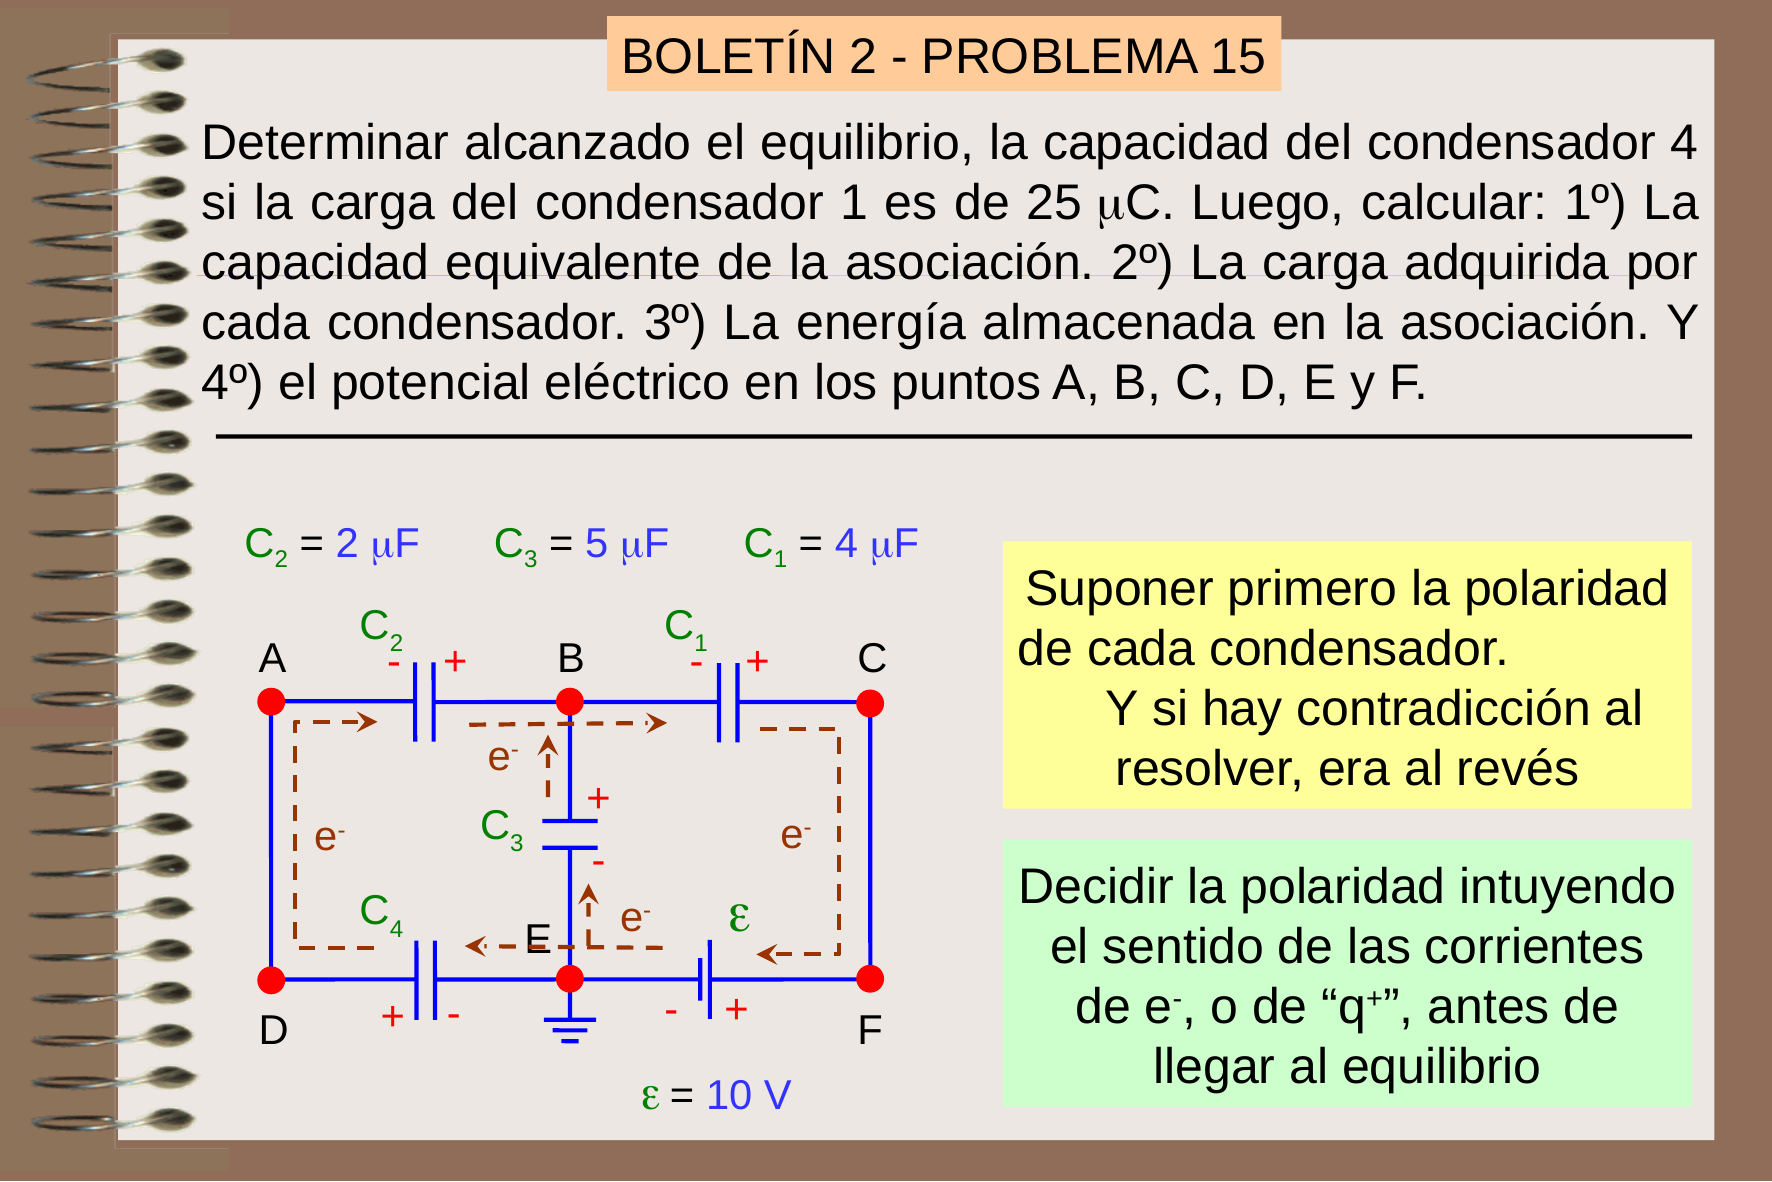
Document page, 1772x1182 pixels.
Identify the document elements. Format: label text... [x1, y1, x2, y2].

picture [0, 8, 229, 708]
text_box Suponer primero la polaridad de cada condensador. Y si hay contradicción al resolver, era al revés [1002, 541, 1693, 809]
text_box  = 10 V [625, 1084, 807, 1128]
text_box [464, 883, 663, 949]
text_box BOLETÍN 2 - PROBLEMA 15 [607, 16, 1282, 91]
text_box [756, 728, 840, 955]
text_box Determinar alcanzado el equilibrio, la capacidad del condensador 4 si la carga del condensador 1 es de 25 C. Luego, calcular: 1º) La capacidad equivalente de la asociación. 2º) La carga adquirida por cada condensador. 3º) La energía almacenada en la asociación. Y 4º) el potencial eléctrico en los puntos A, B, C, D, E y F. [187, 102, 1715, 418]
text_box C1 = 4 F [728, 507, 935, 580]
text_box C3 = 5 F [479, 507, 685, 580]
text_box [468, 722, 668, 798]
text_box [243, 590, 898, 1076]
text_box Decidir la polaridad intuyendo el sentido de las corrientes de e-, o de “q+”, antes de llegar al equilibrio [1002, 839, 1693, 1107]
picture [0, 727, 229, 1171]
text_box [365, 619, 786, 1054]
text_box C2 = 2 F [229, 507, 435, 580]
